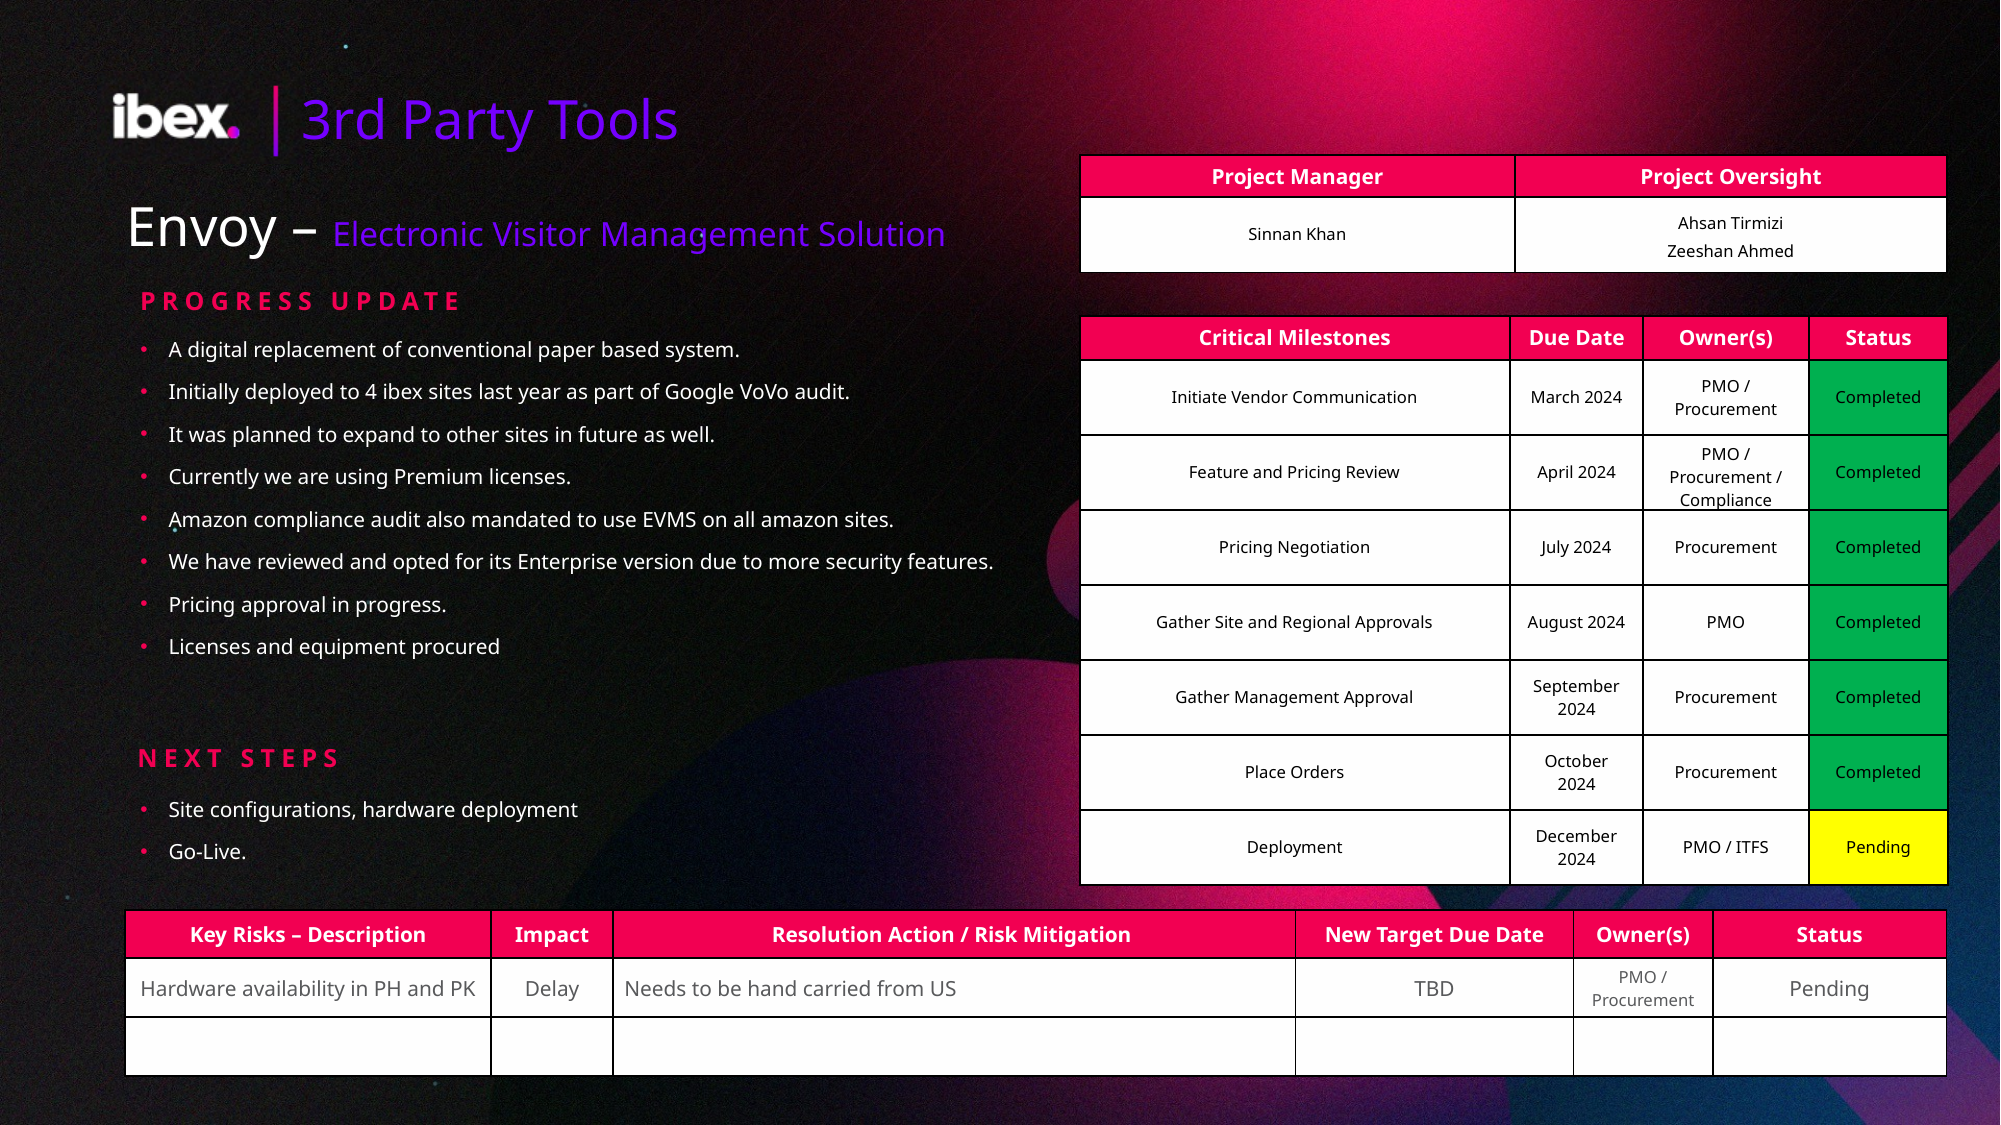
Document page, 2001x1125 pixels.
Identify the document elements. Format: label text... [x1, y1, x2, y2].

table_header Owner(s) [1644, 317, 1808, 359]
table_cell Completed [1810, 361, 1947, 434]
table_header Due Date [1511, 317, 1642, 359]
table_cell Ahsan Tirmizi Zeeshan Ahmed [1516, 198, 1946, 272]
text_box A digital replacement of conventional paper based system. Initially deployed to 4 ibex sites last year as part of Google VoVo audit. It was planned to expand to other sites in future as well. Currently we are using Premium licenses. Amazon compliance audit also mandated to use EVMS on all amazon sites. We have reviewed and opted for its Enterprise version due to more security features. Pricing approval in progress. Licenses and equipment procured [125, 323, 1021, 667]
table_cell [1714, 1018, 1946, 1075]
table_cell Completed [1810, 736, 1947, 809]
table_cell Needs to be hand carried from US [614, 959, 1295, 1016]
table_cell October 2024 [1511, 736, 1642, 809]
table_cell Gather Site and Regional Approvals [1081, 586, 1509, 659]
table_cell [1574, 1018, 1712, 1075]
text_box Site configurations, hardware deployment Go-Live. [125, 783, 1021, 872]
table_header New Target Due Date [1296, 911, 1573, 957]
table_cell [492, 1018, 612, 1075]
table_cell Completed [1810, 511, 1947, 584]
table_cell [126, 1018, 490, 1075]
table_cell Completed [1810, 436, 1947, 509]
table_cell Pending [1714, 959, 1946, 1016]
table_cell [1296, 1018, 1573, 1075]
table_cell Procurement [1644, 661, 1808, 734]
table_header Status [1810, 317, 1947, 359]
table_header Status [1714, 911, 1946, 957]
table_header Key Risks – Description [126, 911, 490, 957]
table_cell Feature and Pricing Review [1081, 436, 1509, 509]
table_header Project Oversight [1516, 156, 1946, 196]
table_cell Pricing Negotiation [1081, 511, 1509, 584]
table_cell TBD [1296, 959, 1573, 1016]
table_cell December 2024 [1511, 811, 1642, 884]
table_cell July 2024 [1511, 511, 1642, 584]
table_header Impact [492, 911, 612, 957]
table_cell March 2024 [1511, 361, 1642, 434]
table_cell Completed [1810, 586, 1947, 659]
table_cell Initiate Vendor Communication [1081, 361, 1509, 434]
table_cell PMO [1644, 586, 1808, 659]
table_cell PMO / Procurement [1644, 361, 1808, 434]
table_cell Completed [1810, 661, 1947, 734]
table_header Critical Milestones [1081, 317, 1509, 359]
table_cell Gather Management Approval [1081, 661, 1509, 734]
table_cell Hardware availability in PH and PK [126, 959, 490, 1016]
table_cell PMO / ITFS [1644, 811, 1808, 884]
table_cell Place Orders [1081, 736, 1509, 809]
picture [0, 0, 2000, 1125]
table_header Project Manager [1081, 156, 1514, 196]
table_cell August 2024 [1511, 586, 1642, 659]
text_box Envoy – Electronic Visitor Management Solution [125, 178, 1079, 257]
table_cell PMO / Procurement / Compliance [1644, 436, 1808, 509]
table_cell September 2024 [1511, 661, 1642, 734]
table_cell Procurement [1644, 511, 1808, 584]
table_cell [614, 1018, 1295, 1075]
text_box PROGRESS UPDATE [132, 272, 468, 323]
table_header Owner(s) [1574, 911, 1712, 957]
table_cell Deployment [1081, 811, 1509, 884]
table_cell Procurement [1644, 736, 1808, 809]
table_cell Delay [492, 959, 612, 1016]
table_cell PMO / Procurement [1574, 959, 1712, 1016]
table_header Resolution Action / Risk Mitigation [614, 911, 1295, 957]
text_box NEXT STEPS [129, 728, 346, 780]
table_cell Sinnan Khan [1081, 198, 1514, 272]
table_cell April 2024 [1511, 436, 1642, 509]
text_box 3rd Party Tools [309, 84, 762, 159]
table_cell Pending [1810, 811, 1947, 884]
